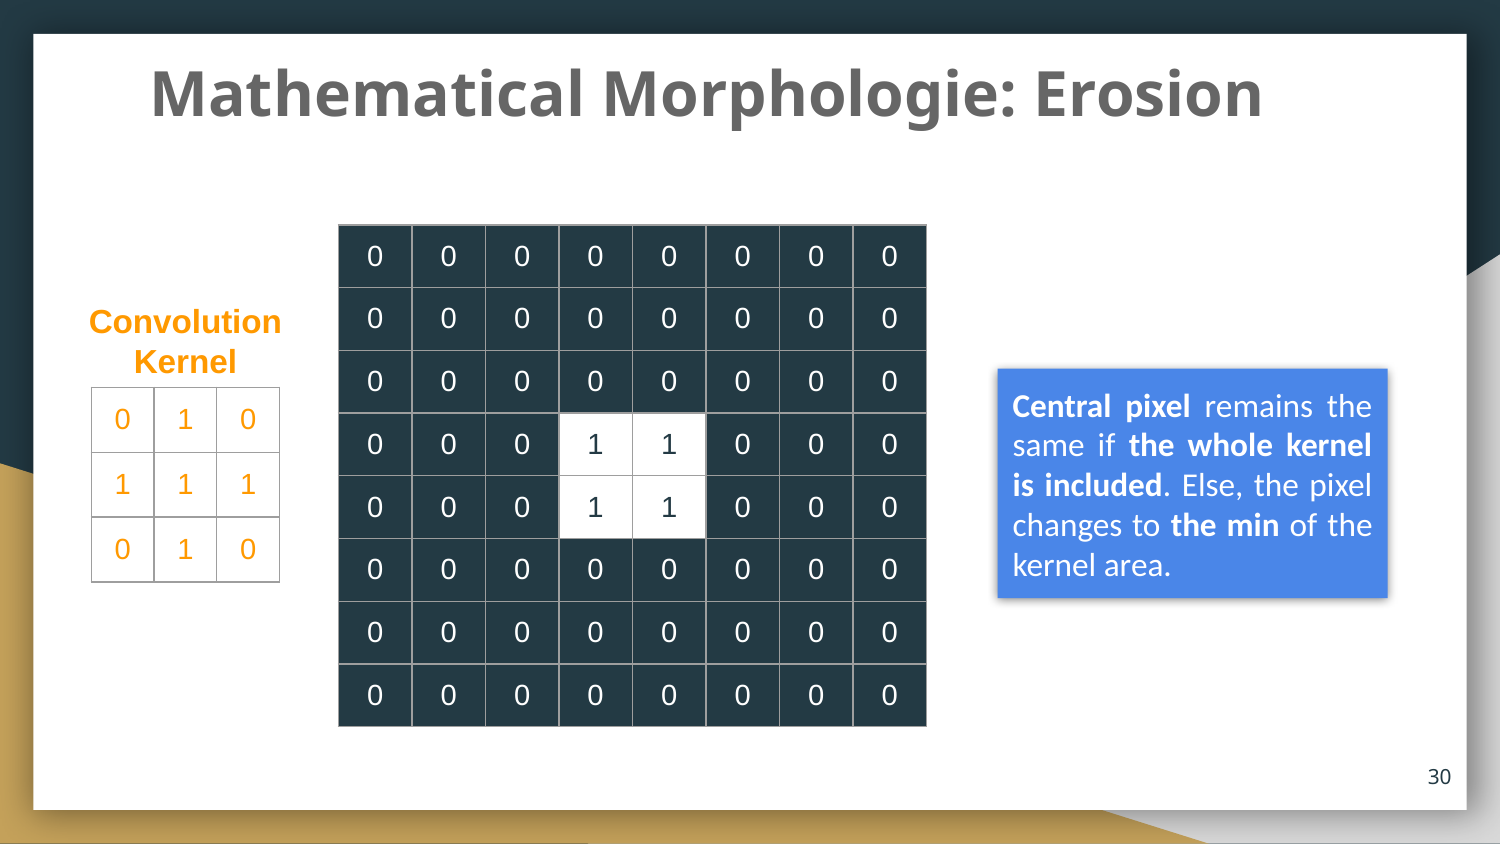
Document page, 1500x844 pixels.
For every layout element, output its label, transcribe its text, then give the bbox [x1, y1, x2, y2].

table_cell 0 [854, 414, 926, 475]
table_cell 0 [633, 288, 705, 350]
table_cell 0 [217, 518, 279, 581]
table_cell 1 [217, 453, 279, 516]
table_header 0 [92, 395, 153, 452]
table_header 0 [780, 226, 852, 287]
table_cell 0 [413, 351, 485, 412]
table_cell 0 [780, 351, 852, 412]
table_header 0 [633, 226, 705, 287]
table_cell 0 [780, 288, 852, 350]
text_box Central pixel remains the same if the whole kernel is included. Else, the pixel changes to the min of the kernel area. [997, 368, 1388, 599]
table_cell 0 [707, 288, 779, 350]
table_cell 1 [633, 476, 705, 538]
table_cell 0 [854, 351, 926, 412]
table_cell 0 [413, 539, 485, 601]
table_cell 0 [780, 414, 852, 475]
table_cell 0 [486, 665, 558, 726]
table_cell 0 [854, 476, 926, 538]
table_header 0 [854, 226, 926, 287]
table_cell 0 [780, 476, 852, 538]
table_cell 0 [486, 414, 558, 475]
table_cell 0 [92, 518, 153, 581]
table_cell 0 [413, 602, 485, 663]
table_cell 0 [560, 351, 632, 412]
table_cell 0 [413, 476, 485, 538]
table_cell 1 [560, 414, 632, 475]
table_header 1 [155, 395, 216, 452]
table_cell 0 [854, 665, 926, 726]
table_cell 0 [560, 665, 632, 726]
table_header 0 [339, 226, 411, 287]
table_cell 0 [633, 351, 705, 412]
table_cell 0 [780, 665, 852, 726]
text_box Convolution Kernel [59, 284, 312, 395]
table_cell 0 [339, 602, 411, 663]
table_cell 0 [560, 539, 632, 601]
table_header 0 [486, 226, 558, 287]
table_header 0 [560, 226, 632, 287]
table_cell 0 [707, 351, 779, 412]
table_cell 0 [707, 476, 779, 538]
table_cell 0 [339, 288, 411, 350]
table_cell 0 [413, 288, 485, 350]
table_cell 1 [155, 518, 216, 581]
table_cell 0 [560, 602, 632, 663]
table_cell 0 [854, 602, 926, 663]
table_cell 0 [780, 602, 852, 663]
table_cell 0 [707, 665, 779, 726]
table_cell 0 [707, 414, 779, 475]
table_cell 0 [413, 665, 485, 726]
table_cell 0 [339, 665, 411, 726]
table_header 0 [217, 395, 279, 452]
table_cell 1 [560, 476, 632, 538]
table_cell 1 [633, 414, 705, 475]
table_cell 0 [339, 539, 411, 601]
table_cell 0 [486, 476, 558, 538]
table_cell 0 [854, 539, 926, 601]
table_cell 0 [780, 539, 852, 601]
table_cell 0 [413, 414, 485, 475]
slide_number ‹#› [1376, 745, 1467, 810]
title Mathematical Morphologie: Erosion [134, 38, 1366, 196]
table_cell 0 [339, 414, 411, 475]
table_cell 0 [707, 602, 779, 663]
table_cell 0 [633, 539, 705, 601]
table_header 0 [413, 226, 485, 287]
table_cell 0 [339, 476, 411, 538]
table_cell 0 [486, 539, 558, 601]
table_cell 0 [633, 602, 705, 663]
table_header 0 [707, 226, 779, 287]
table_cell 0 [486, 288, 558, 350]
table_cell 1 [155, 453, 216, 516]
table_cell 0 [486, 351, 558, 412]
table_cell 0 [707, 539, 779, 601]
table_cell 0 [560, 288, 632, 350]
table_cell 0 [486, 602, 558, 663]
table_cell 0 [633, 665, 705, 726]
table_cell 1 [92, 453, 153, 516]
table_cell 0 [339, 351, 411, 412]
table_cell 0 [854, 288, 926, 350]
